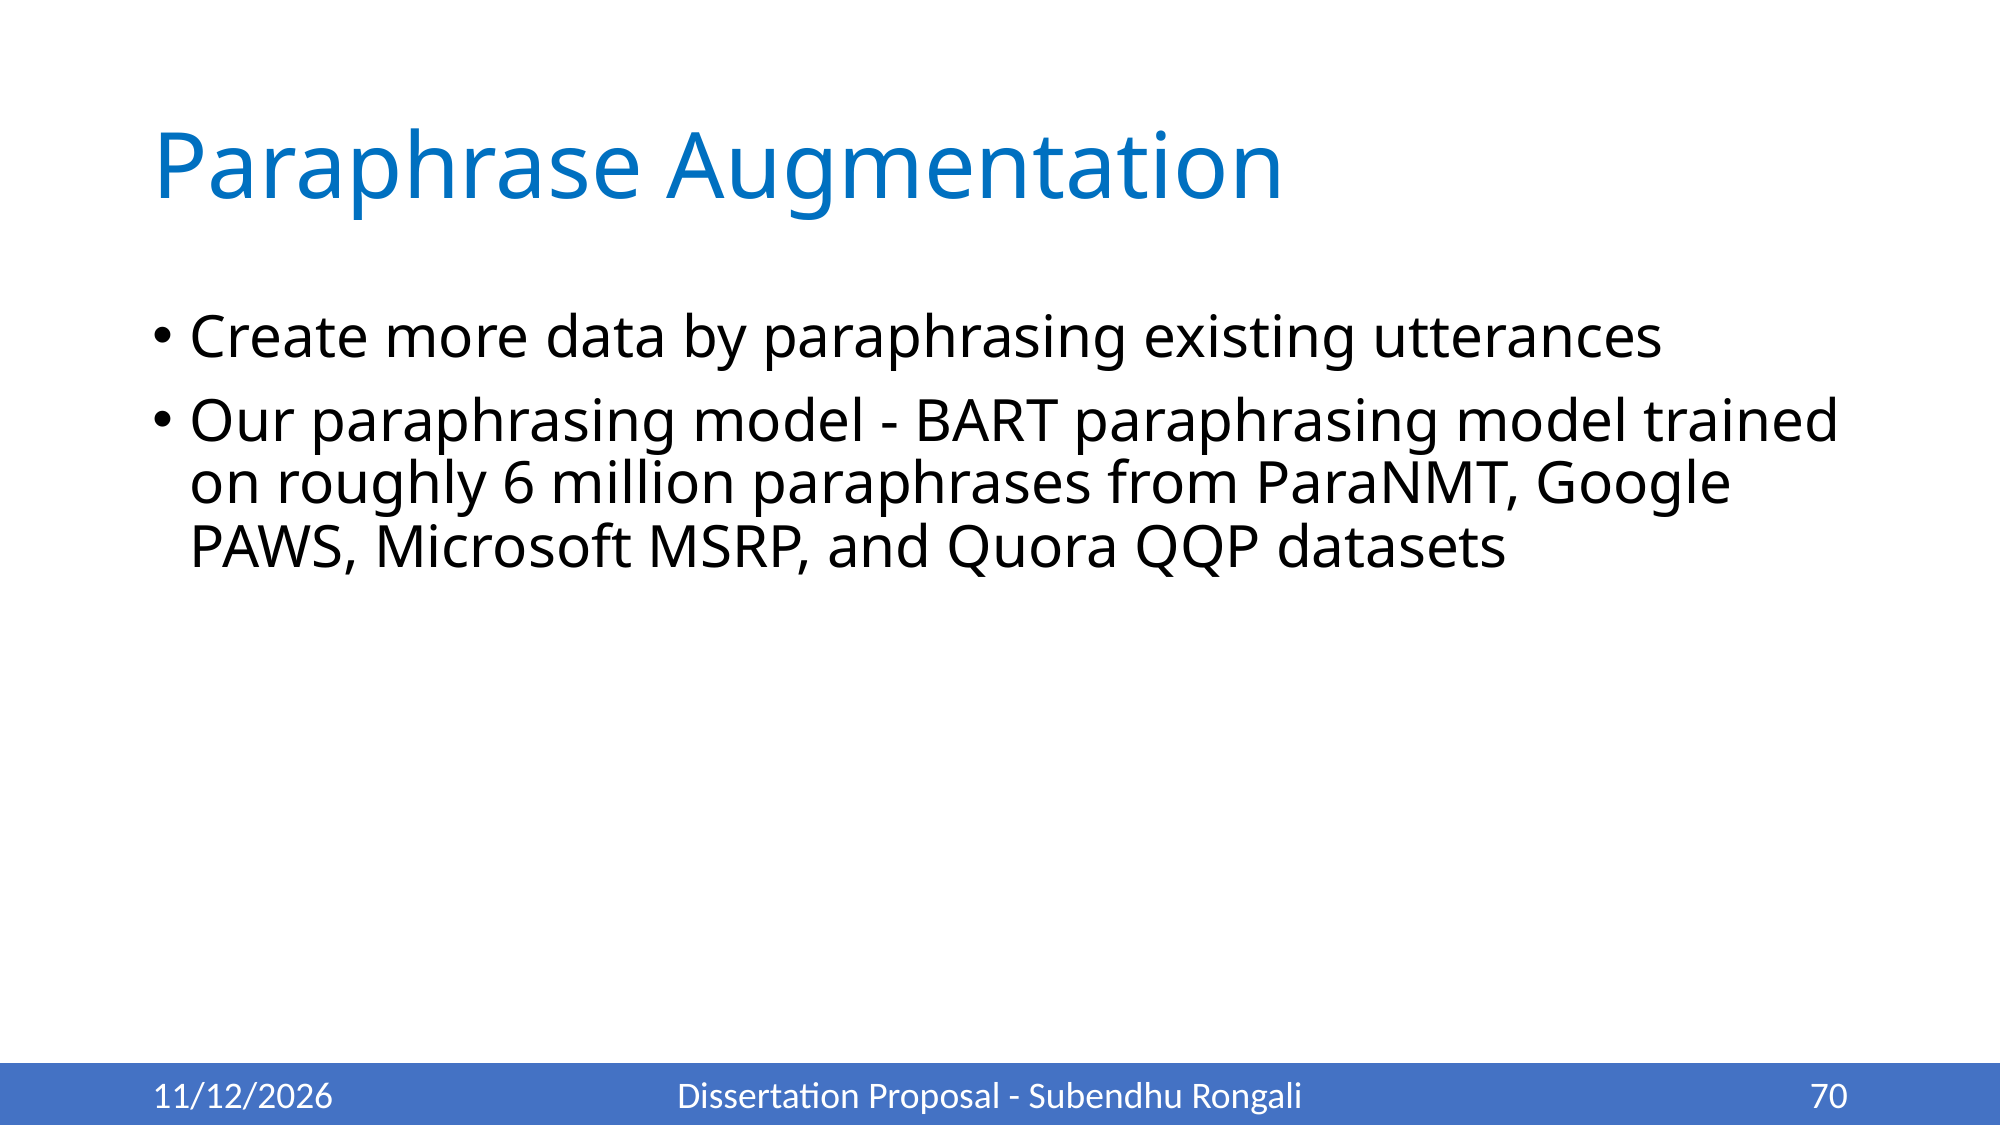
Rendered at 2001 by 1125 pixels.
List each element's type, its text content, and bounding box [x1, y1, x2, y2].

list Create more data by paraphrasing existing utterances Our paraphrasing model - BART paraphrasing model trained on roughly 6 million paraphrases from ParaNMT, Google PAWS, Microsoft MSRP, and Quora QQP datasets [137, 299, 1863, 1014]
title Paraphrase Augmentation [137, 59, 1863, 278]
slide_number 70 [1412, 1063, 1863, 1123]
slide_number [137, 1063, 588, 1123]
footer Dissertation Proposal - Subendhu Rongali [662, 1063, 1338, 1123]
